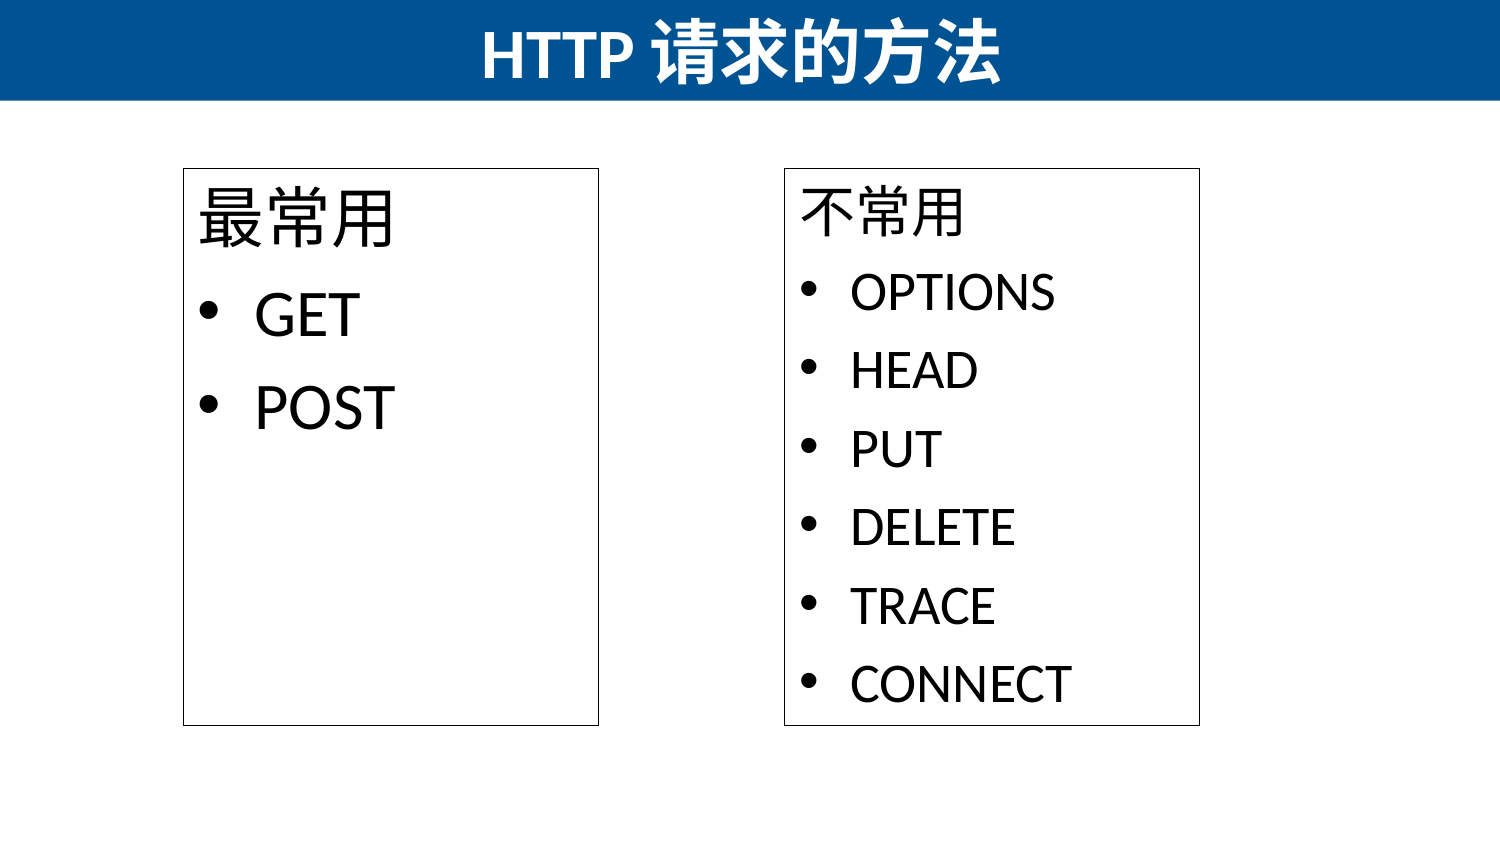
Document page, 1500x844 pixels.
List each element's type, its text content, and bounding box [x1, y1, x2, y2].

text_box 不常用 OPTIONS HEAD PUT DELETE TRACE CONNECT [784, 168, 1200, 726]
list 最常用 GET POST [183, 168, 599, 726]
title HTTP请求的方法 [2, 0, 1483, 101]
